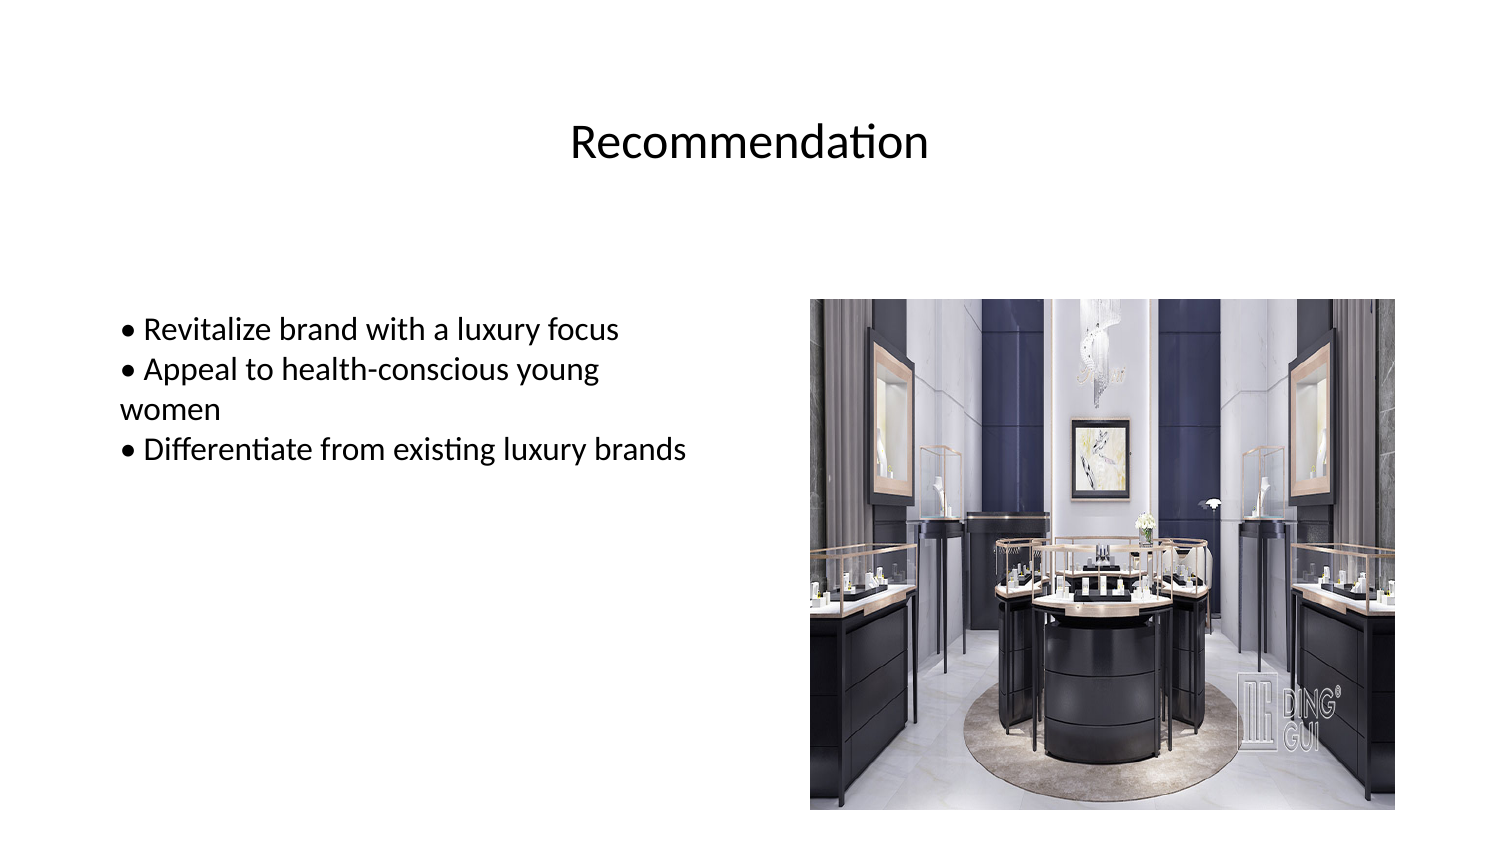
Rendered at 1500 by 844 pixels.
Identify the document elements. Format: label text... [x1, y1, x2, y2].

picture [809, 299, 1396, 811]
text_box • Revitalize brand with a luxury focus • Appeal to health-conscious young women • Differentiate from existing luxury brands [104, 299, 720, 475]
title Recommendation [75, 45, 1425, 233]
